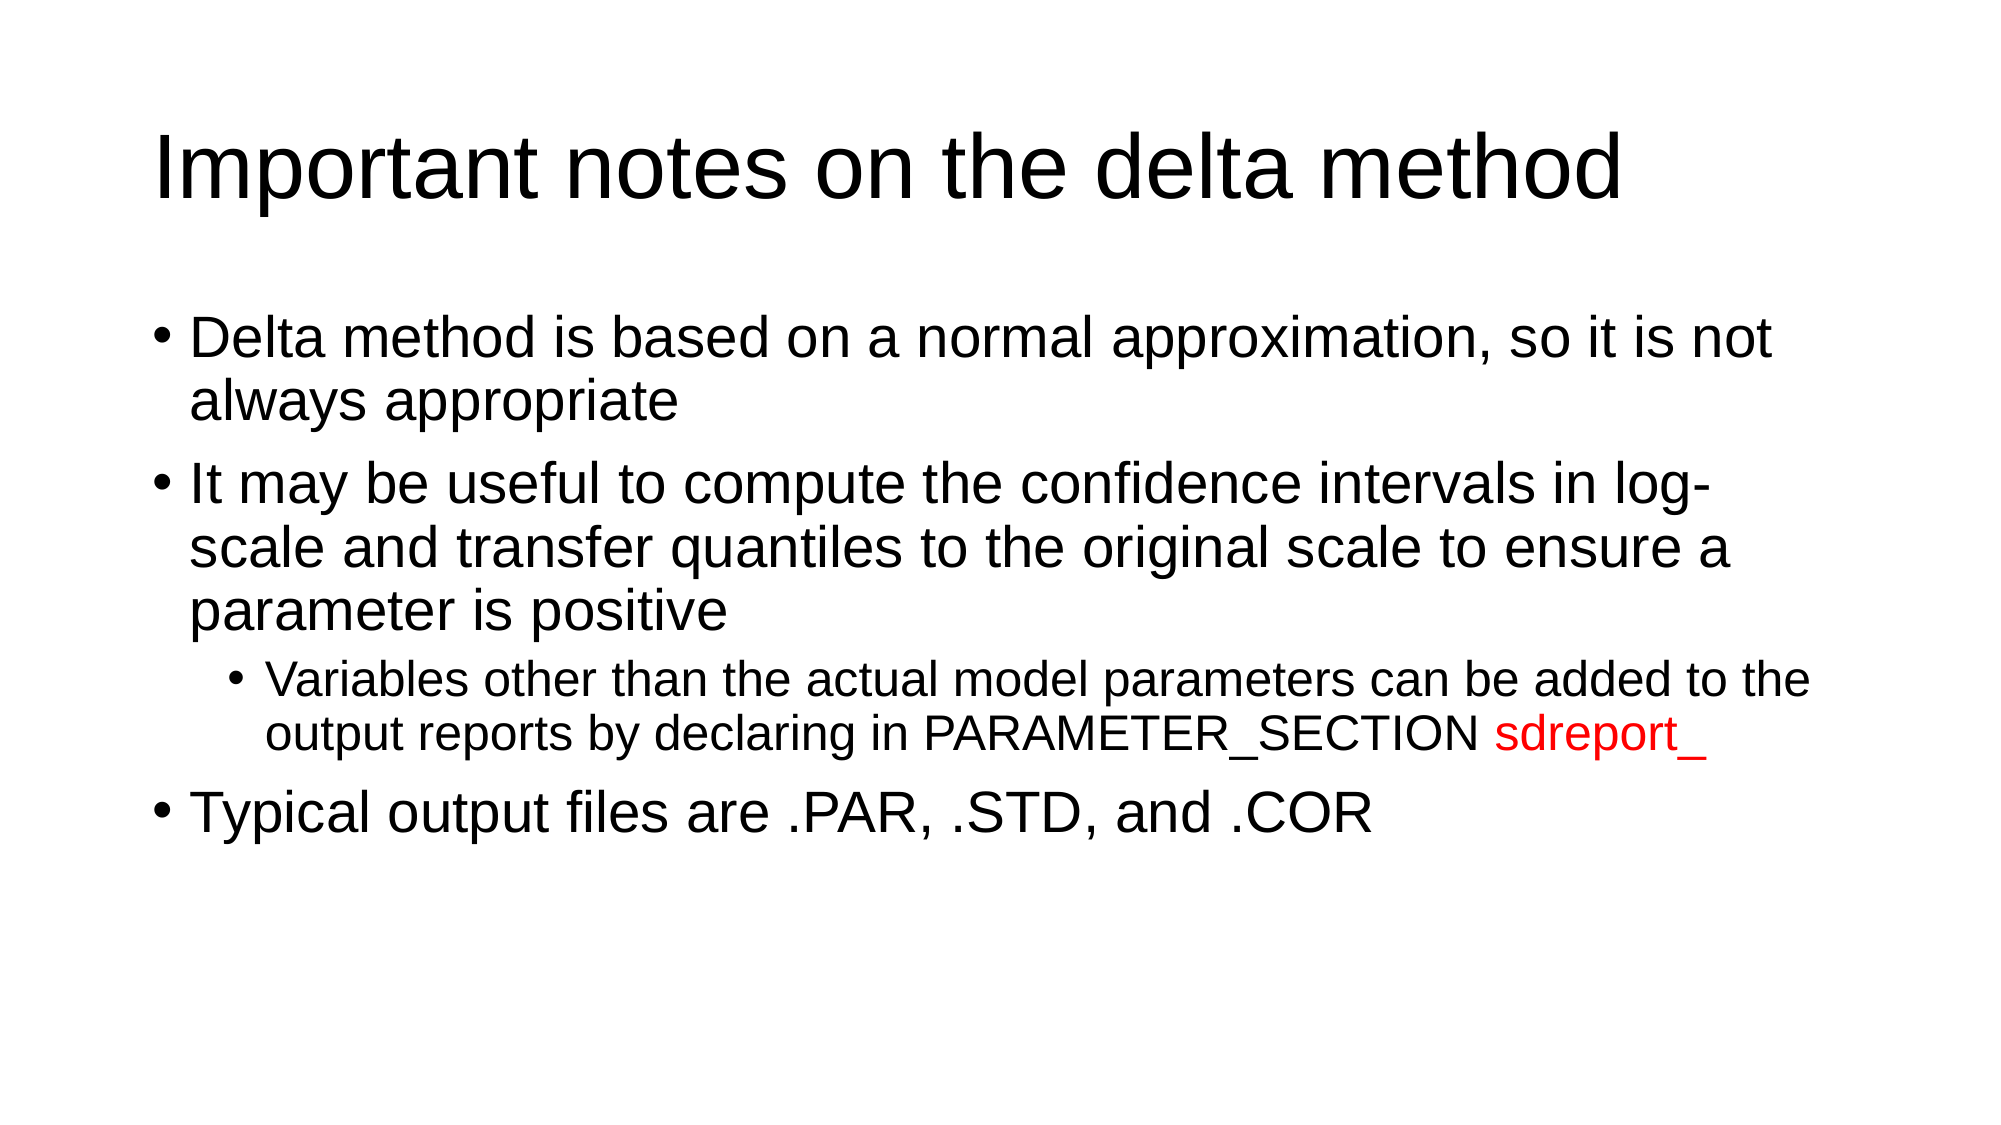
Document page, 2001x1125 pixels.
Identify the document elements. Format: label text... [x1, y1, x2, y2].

list Delta method is based on a normal approximation, so it is not always appropriate It may be useful to compute the confidence intervals in log-scale and transfer quantiles to the original scale to ensure a parameter is positive Variables other than the actual model parameters can be added to the output reports by declaring in PARAMETER_SECTION sdreport_ Typical output files are .PAR, .STD, and .COR [137, 299, 1863, 1014]
title Important notes on the delta method [137, 59, 1863, 278]
